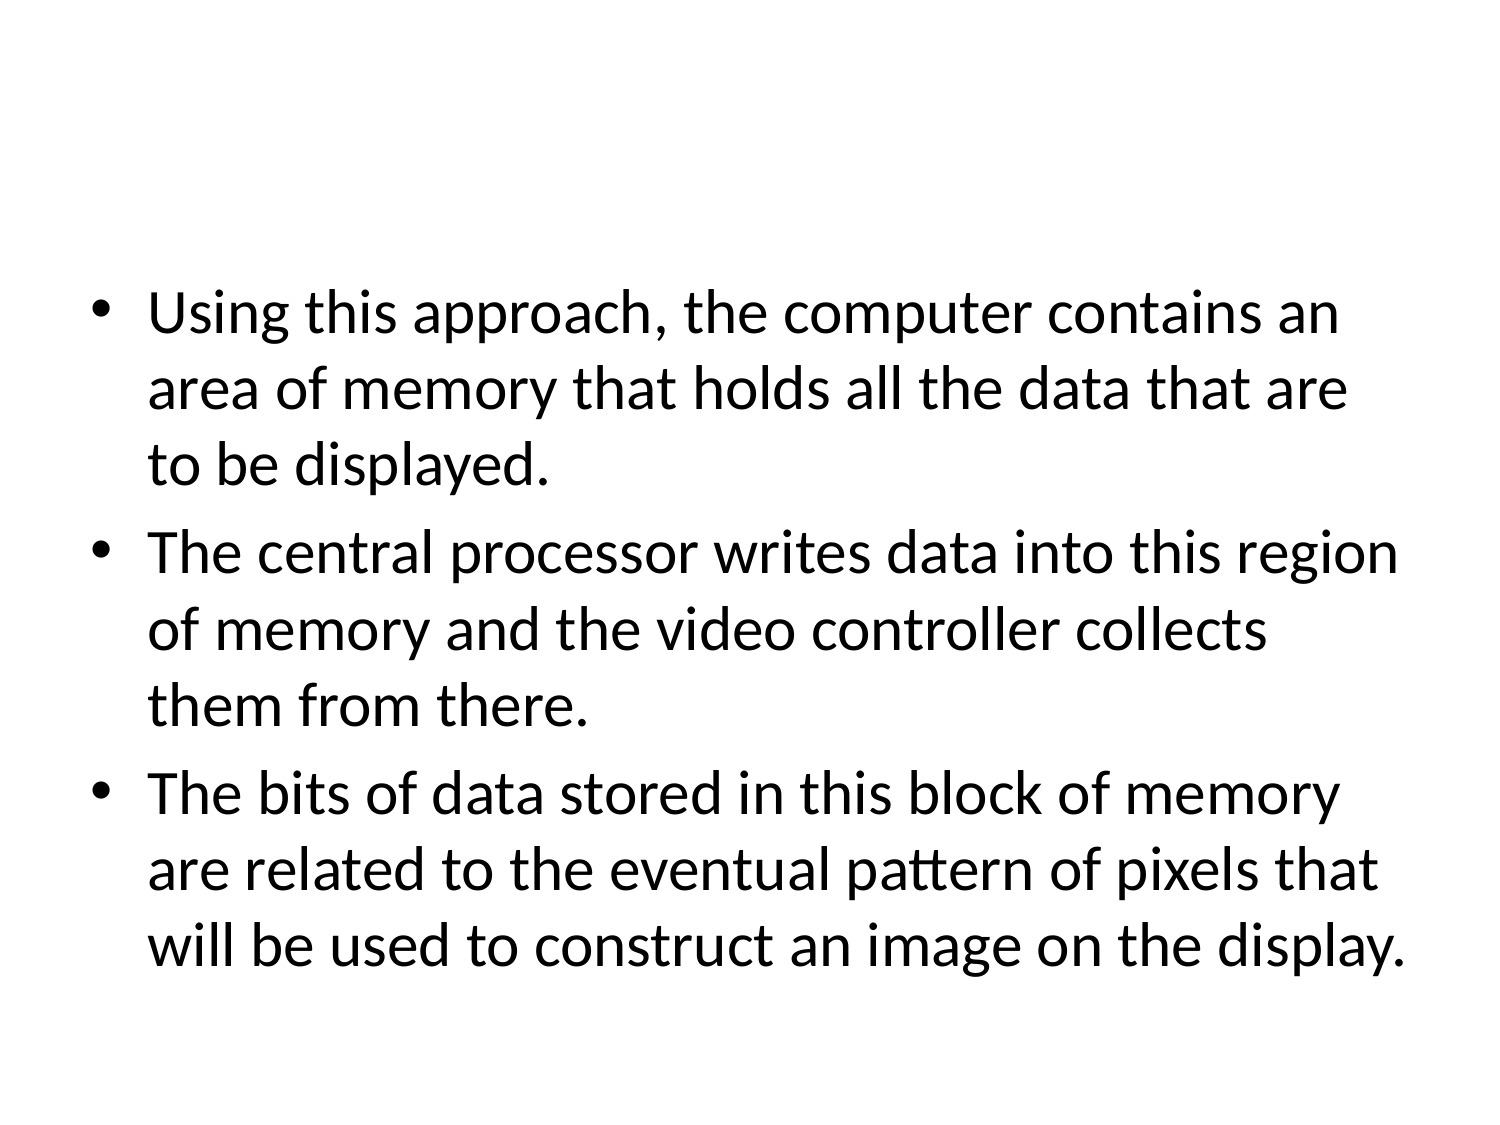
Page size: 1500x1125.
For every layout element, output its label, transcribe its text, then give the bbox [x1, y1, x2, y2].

list Using this approach, the computer contains an area of memory that holds all the data that are to be displayed. The central processor writes data into this region of memory and the video controller collects them from there. The bits of data stored in this block of memory are related to the eventual pattern of pixels that will be used to construct an image on the display. [75, 262, 1425, 1005]
